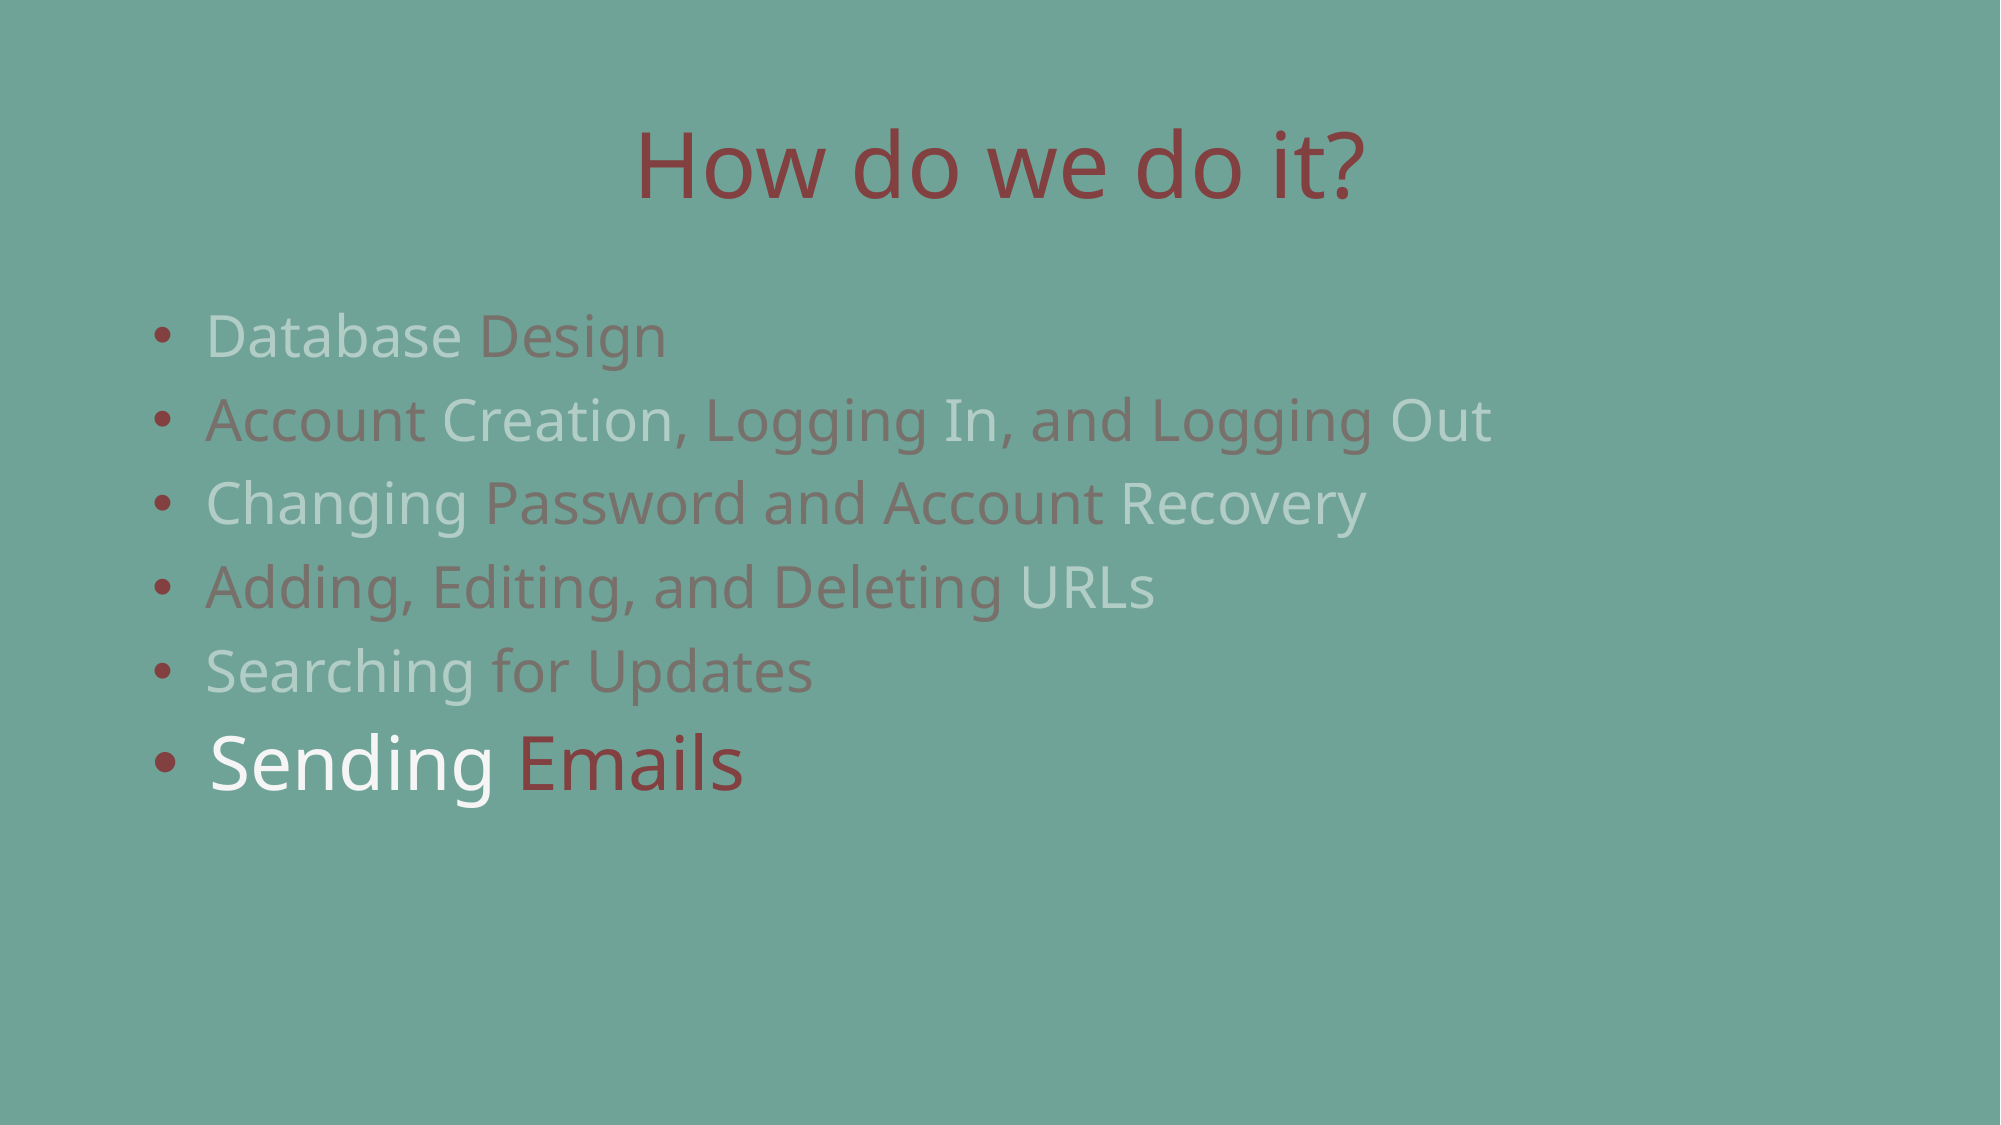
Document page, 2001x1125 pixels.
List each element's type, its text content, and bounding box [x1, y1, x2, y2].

list Database Design Account Creation, Logging In, and Logging Out Changing Password and Account Recovery Adding, Editing, and Deleting URLs Searching for Updates Sending Emails [137, 299, 1863, 1014]
title How do we do it? [137, 59, 1863, 278]
